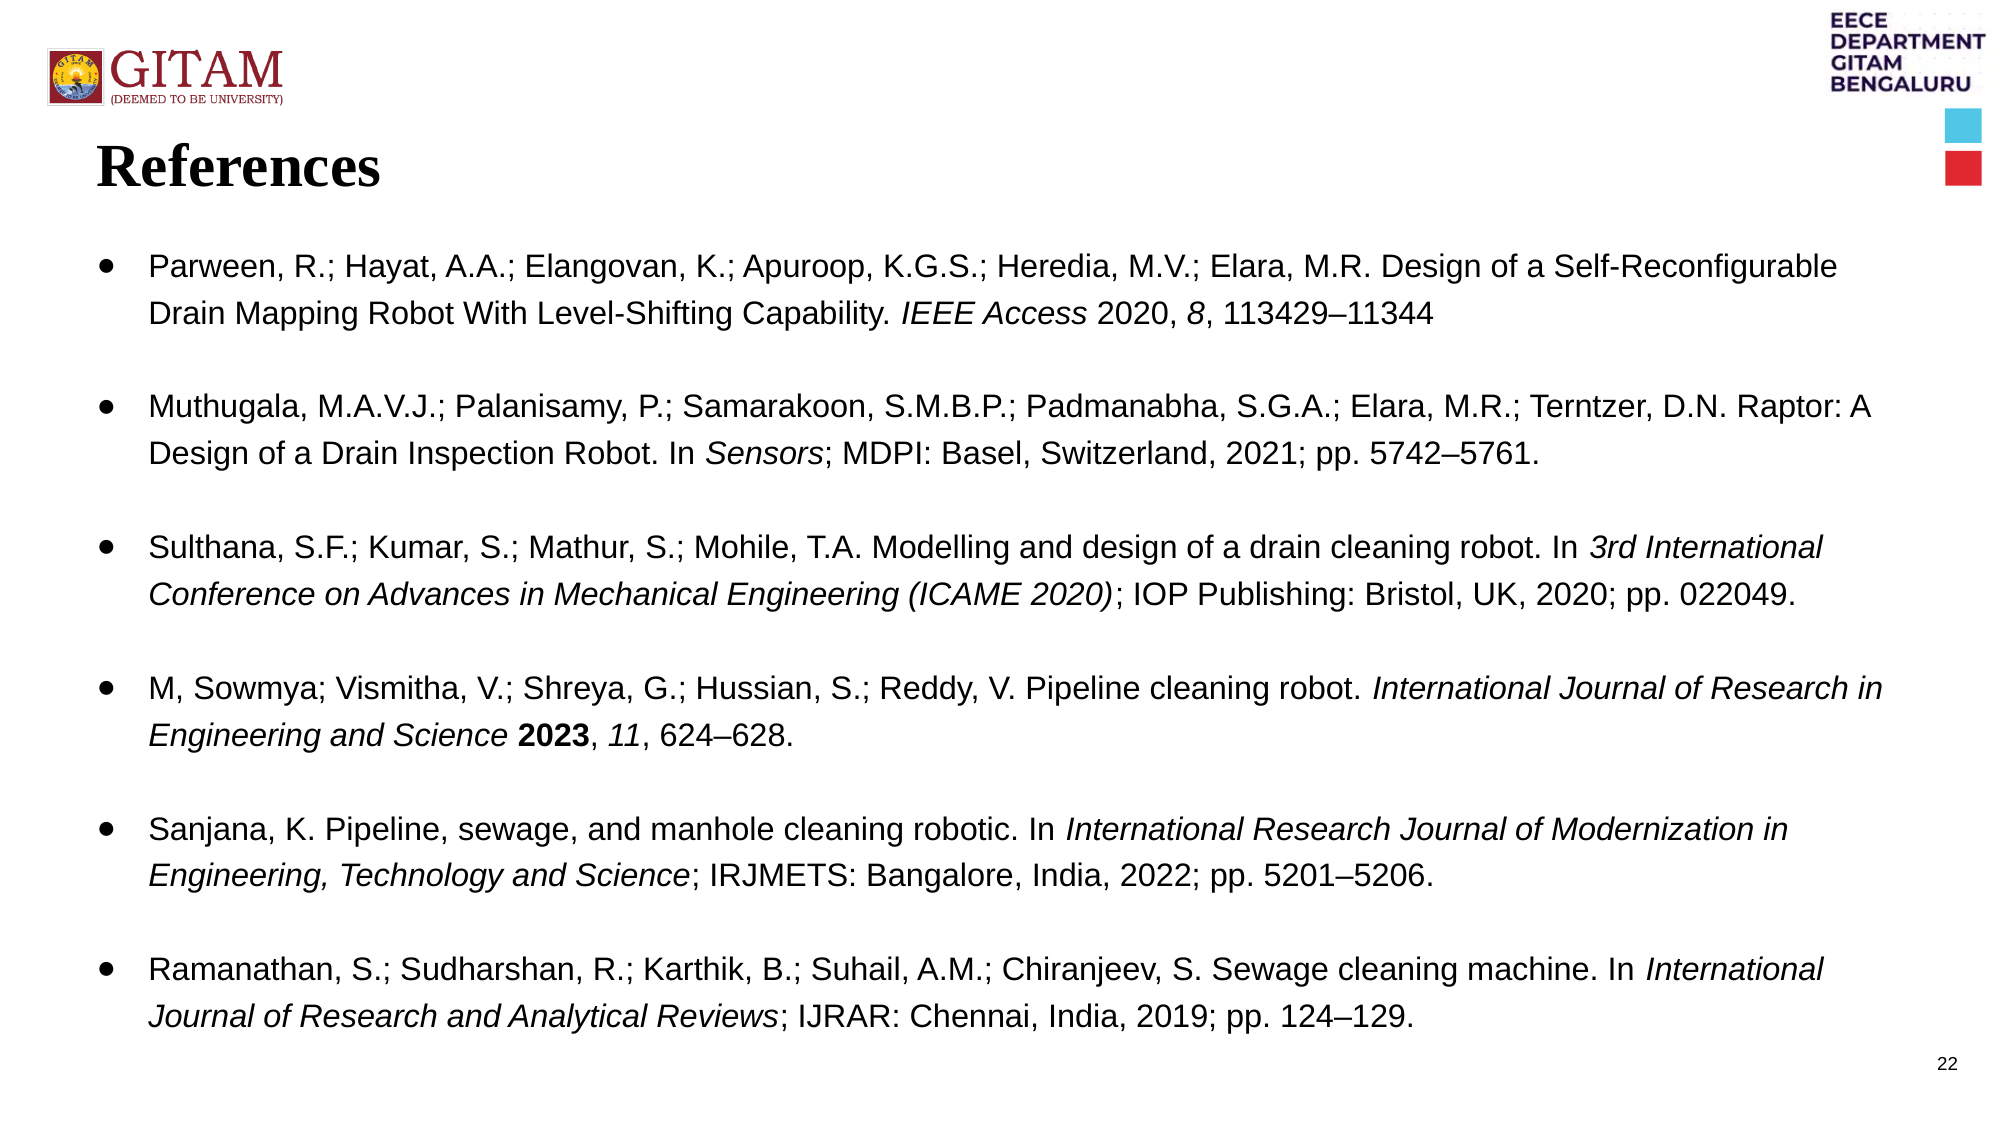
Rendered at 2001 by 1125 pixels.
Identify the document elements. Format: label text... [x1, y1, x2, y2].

list References Parween, R.; Hayat, A.A.; Elangovan, K.; Apuroop, K.G.S.; Heredia, M.V.; Elara, M.R. Design of a Self-Reconfigurable Drain Mapping Robot With Level-Shifting Capability. IEEE Access 2020, 8, 113429–11344 Muthugala, M.A.V.J.; Palanisamy, P.; Samarakoon, S.M.B.P.; Padmanabha, S.G.A.; Elara, M.R.; Terntzer, D.N. Raptor: A Design of a Drain Inspection Robot. In Sensors; MDPI: Basel, Switzerland, 2021; pp. 5742–5761. Sulthana, S.F.; Kumar, S.; Mathur, S.; Mohile, T.A. Modelling and design of a drain cleaning robot. In 3rd International Conference on Advances in Mechanical Engineering (ICAME 2020); IOP Publishing: Bristol, UK, 2020; pp. 022049. M, Sowmya; Vismitha, V.; Shreya, G.; Hussian, S.; Reddy, V. Pipeline cleaning robot. International Journal of Research in Engineering and Science 2023, 11, 624–628. Sanjana, K. Pipeline, sewage, and manhole cleaning robotic. In International Research Journal of Modernization in Engineering, Technology and Science; IRJMETS: Bangalore, India, 2022; pp. 5201–5206. Ramanathan, S.; Sudharshan, R.; Karthik, B.; Suhail, A.M.; Chiranjeev, S. Sewage cleaning machine. In International Journal of Research and Analytical Reviews; IJRAR: Chennai, India, 2019; pp. 124–129. [64, 95, 1936, 1083]
picture [43, 42, 290, 112]
picture [1824, 1, 2000, 101]
slide_number 22 [1853, 1019, 1974, 1106]
